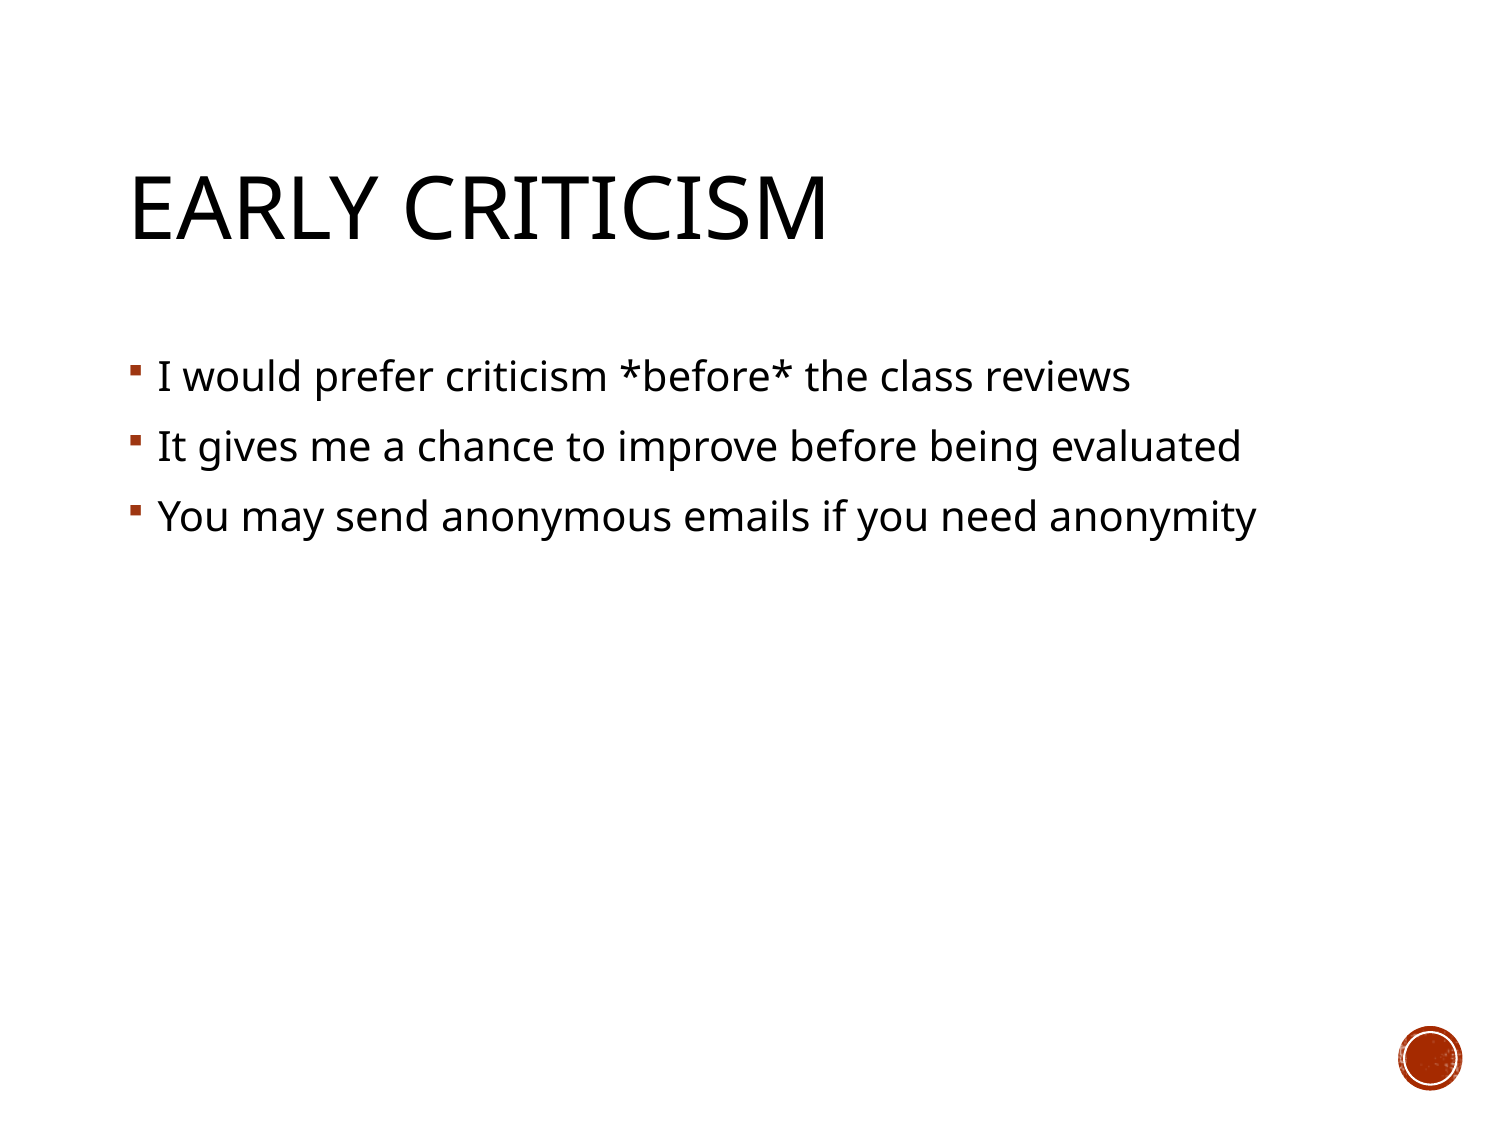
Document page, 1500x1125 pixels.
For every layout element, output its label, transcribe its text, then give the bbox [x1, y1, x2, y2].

title Early Criticism [112, 79, 1388, 344]
list I would prefer criticism *before* the class reviews It gives me a chance to improve before being evaluated You may send anonymous emails if you need anonymity [112, 348, 1388, 1013]
